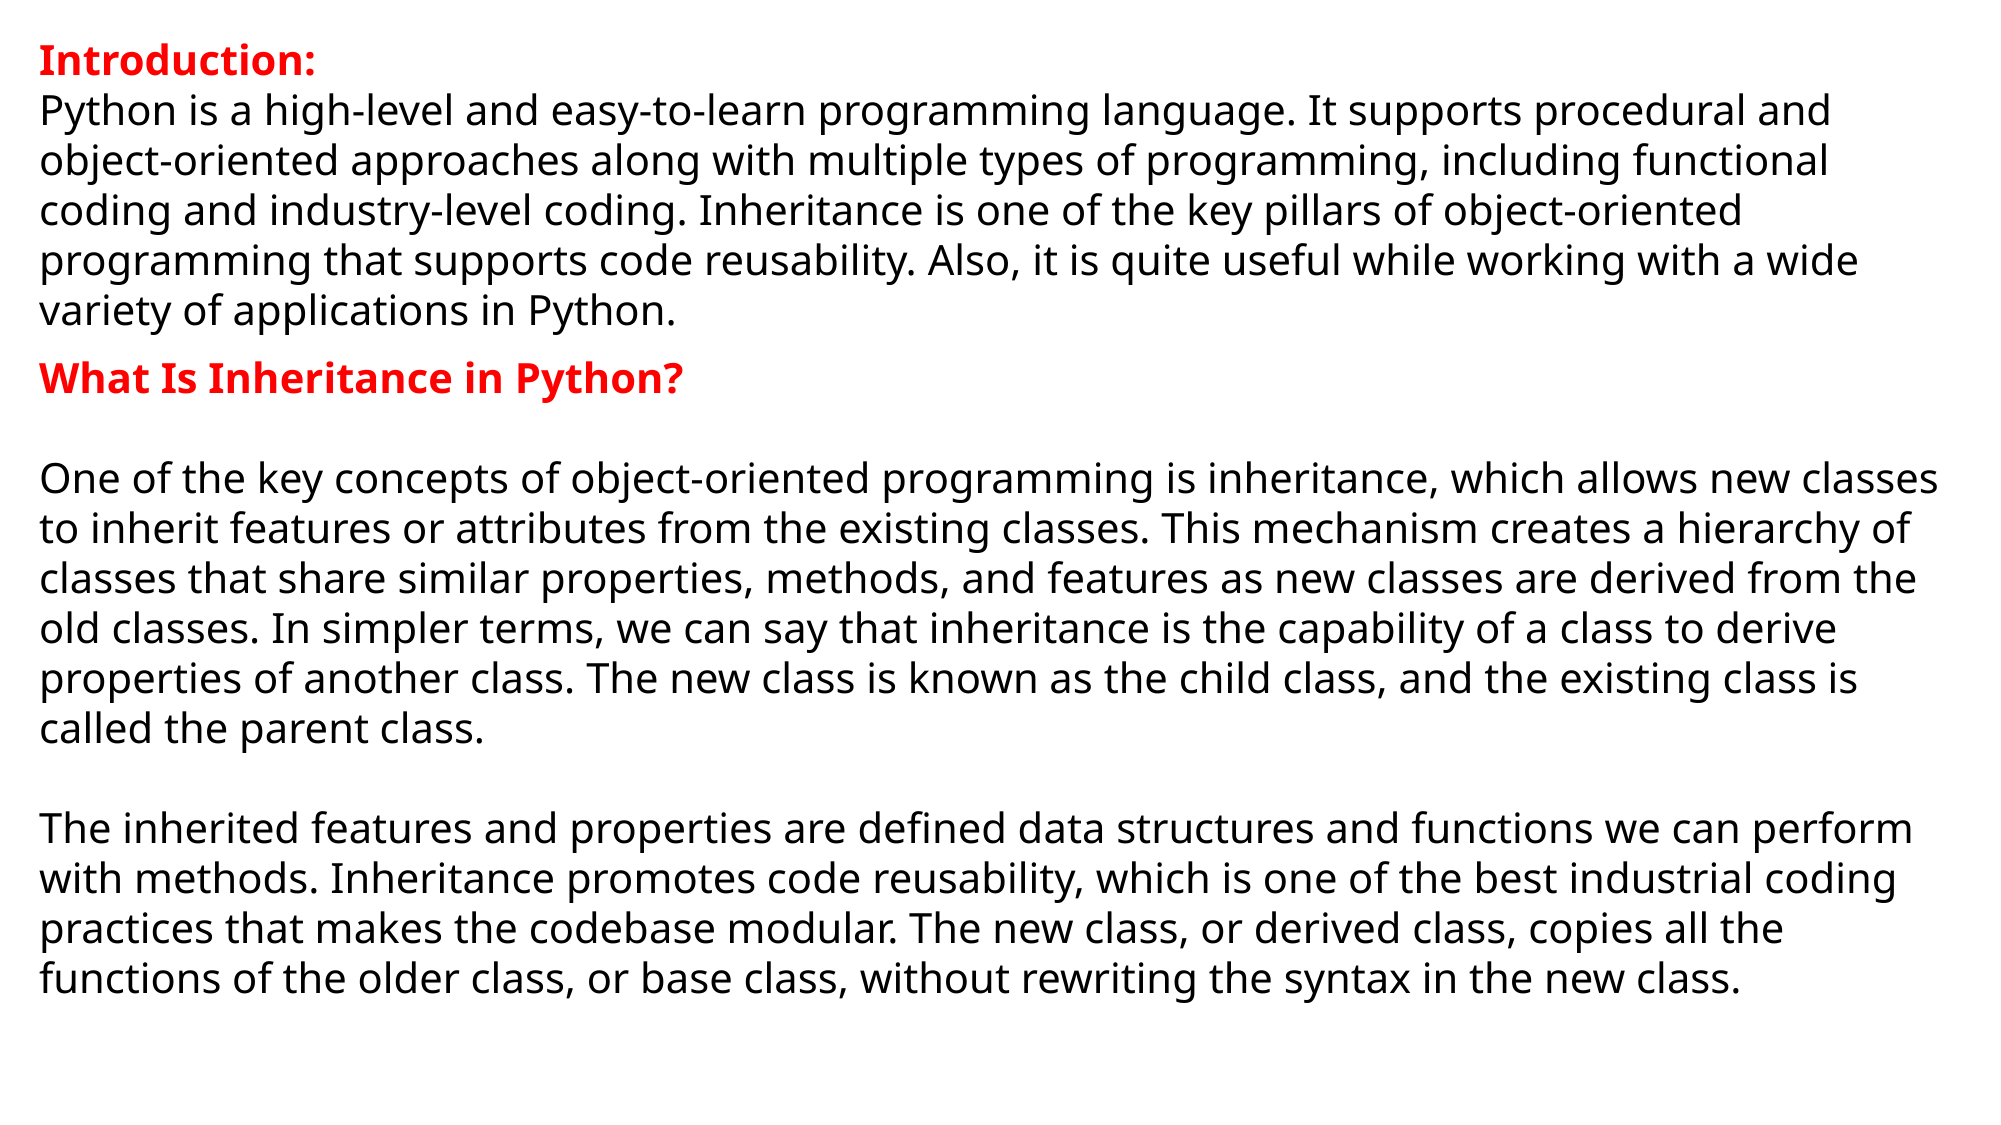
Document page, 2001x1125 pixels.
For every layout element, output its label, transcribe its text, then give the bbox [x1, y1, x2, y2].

text_box What Is Inheritance in Python? One of the key concepts of object-oriented programming is inheritance, which allows new classes to inherit features or attributes from the existing classes. This mechanism creates a hierarchy of classes that share similar properties, methods, and features as new classes are derived from the old classes. In simpler terms, we can say that inheritance is the capability of a class to derive properties of another class. The new class is known as the child class, and the existing class is called the parent class. The inherited features and properties are defined data structures and functions we can perform with methods. Inheritance promotes code reusability, which is one of the best industrial coding practices that makes the codebase modular. The new class, or derived class, copies all the functions of the older class, or base class, without rewriting the syntax in the new class. [24, 344, 1961, 1010]
text_box Introduction: Python is a high-level and easy-to-learn programming language. It supports procedural and object-oriented approaches along with multiple types of programming, including functional coding and industry-level coding. Inheritance is one of the key pillars of object-oriented programming that supports code reusability. Also, it is quite useful while working with a wide variety of applications in Python. [24, 26, 1961, 344]
